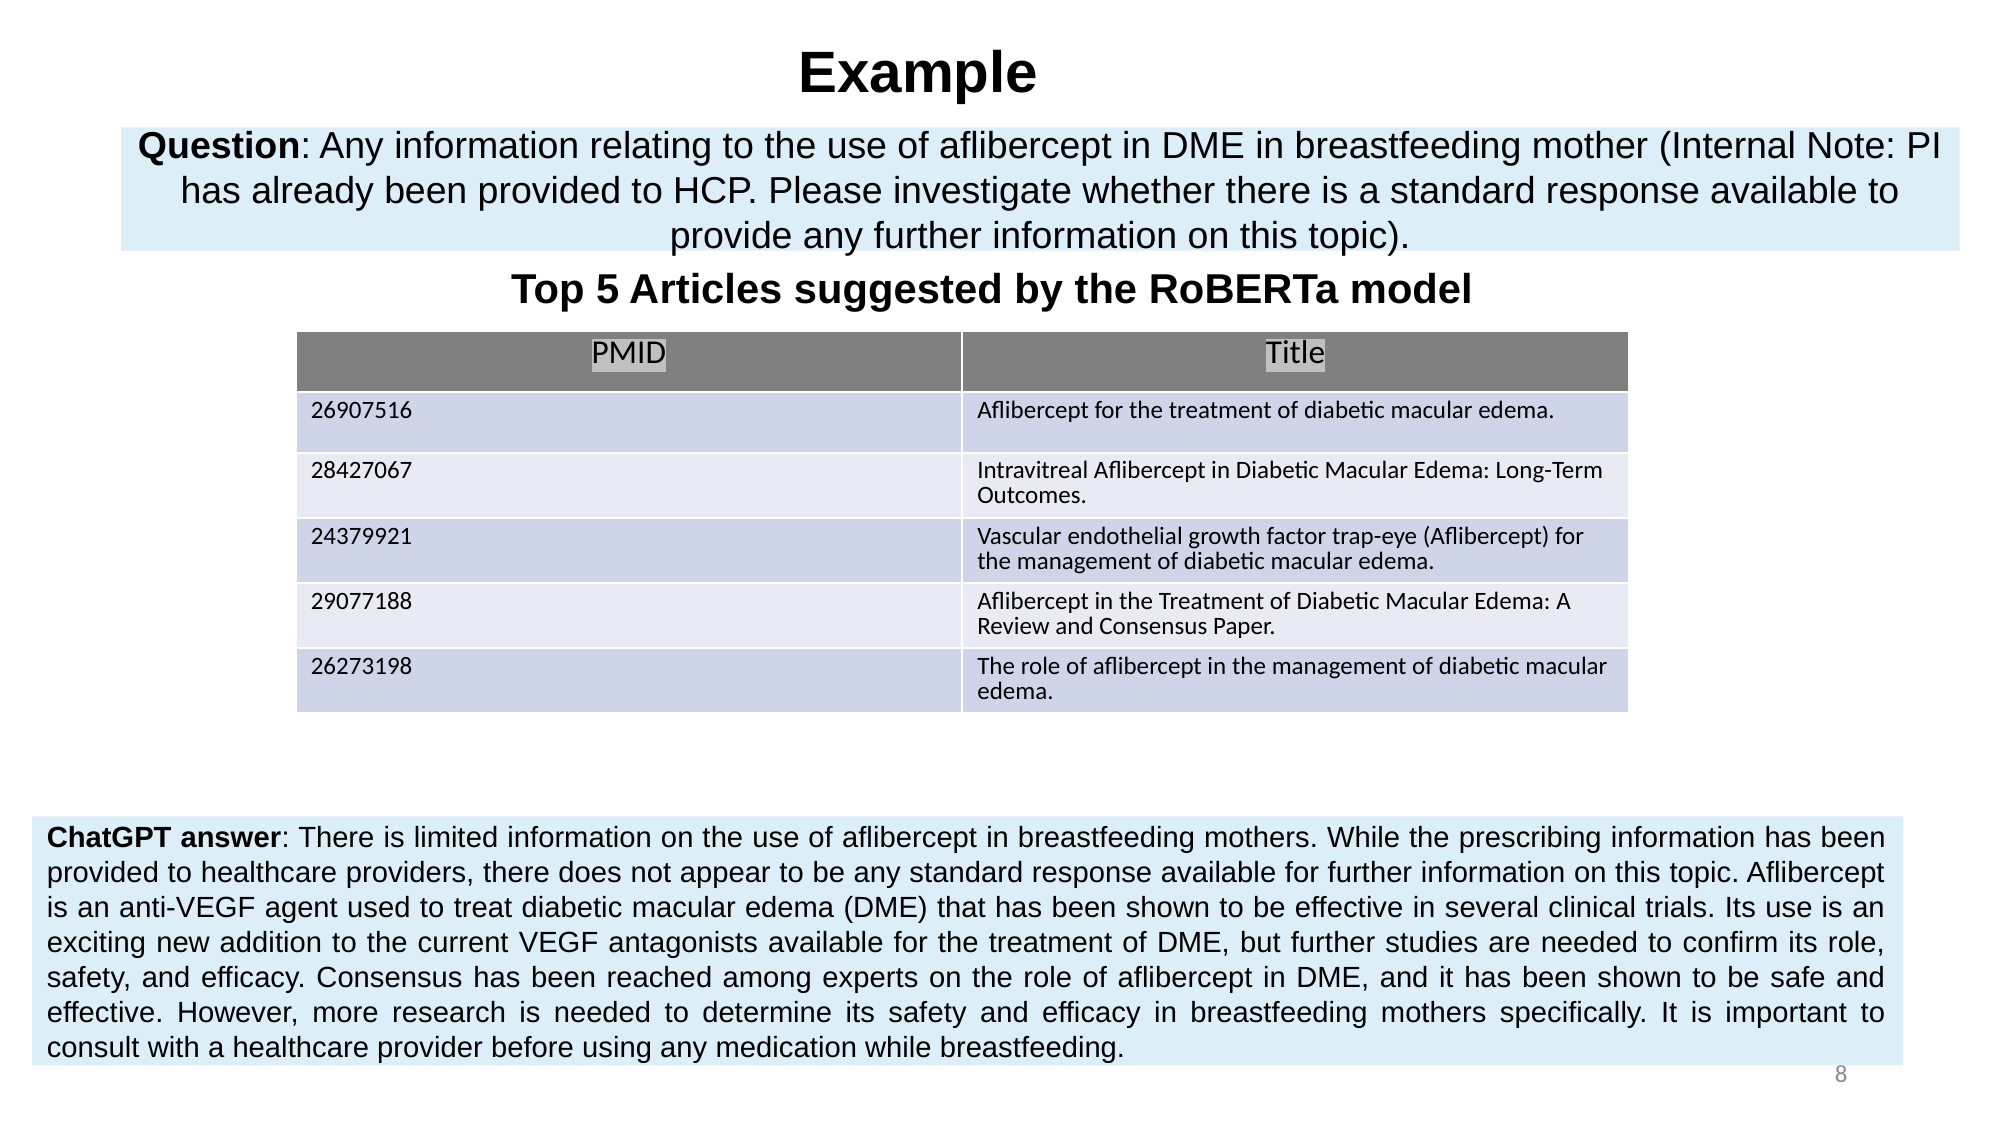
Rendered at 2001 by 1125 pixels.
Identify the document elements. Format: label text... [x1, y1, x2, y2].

table_cell Aflibercept in the Treatment of Diabetic Macular Edema: A Review and Consensus Paper. [963, 584, 1628, 647]
slide_number 8 [1412, 1066, 1863, 1103]
text_box Question: Any information relating to the use of aflibercept in DME in breastfeeding mother (Internal Note: PI has already been provided to HCP. Please investigate whether there is a standard response available to provide any further information on this topic). [121, 127, 1960, 251]
text_box Top 5 Articles suggested by the RoBERTa model [486, 262, 1498, 329]
table_cell 26273198 [297, 649, 961, 712]
table_cell 24379921 [297, 519, 961, 582]
table_cell Aflibercept for the treatment of diabetic macular edema. [963, 393, 1628, 452]
table_header PMID [297, 332, 961, 391]
table_cell 28427067 [297, 454, 961, 517]
table_cell The role of aflibercept in the management of diabetic macular edema. [963, 649, 1628, 712]
table_header Title [963, 332, 1628, 391]
text_box ChatGPT answer: There is limited information on the use of aflibercept in breastfeeding mothers. While the prescribing information has been provided to healthcare providers, there does not appear to be any standard response available for further information on this topic. Aflibercept is an anti-VEGF agent used to treat diabetic macular edema (DME) that has been shown to be effective in several clinical trials. Its use is an exciting new addition to the current VEGF antagonists available for the treatment of DME, but further studies are needed to confirm its role, safety, and efficacy. Consensus has been reached among experts on the role of aflibercept in DME, and it has been shown to be safe and effective. However, more research is needed to determine its safety and efficacy in breastfeeding mothers specifically. It is important to consult with a healthcare provider before using any medication while breastfeeding. [32, 816, 1903, 1066]
text_box Example [769, 33, 1068, 101]
table_cell Intravitreal Aflibercept in Diabetic Macular Edema: Long-Term Outcomes. [963, 454, 1628, 517]
table_cell 29077188 [297, 584, 961, 647]
table_cell Vascular endothelial growth factor trap-eye (Aflibercept) for the management of diabetic macular edema. [963, 519, 1628, 582]
table_cell 26907516 [297, 393, 961, 452]
